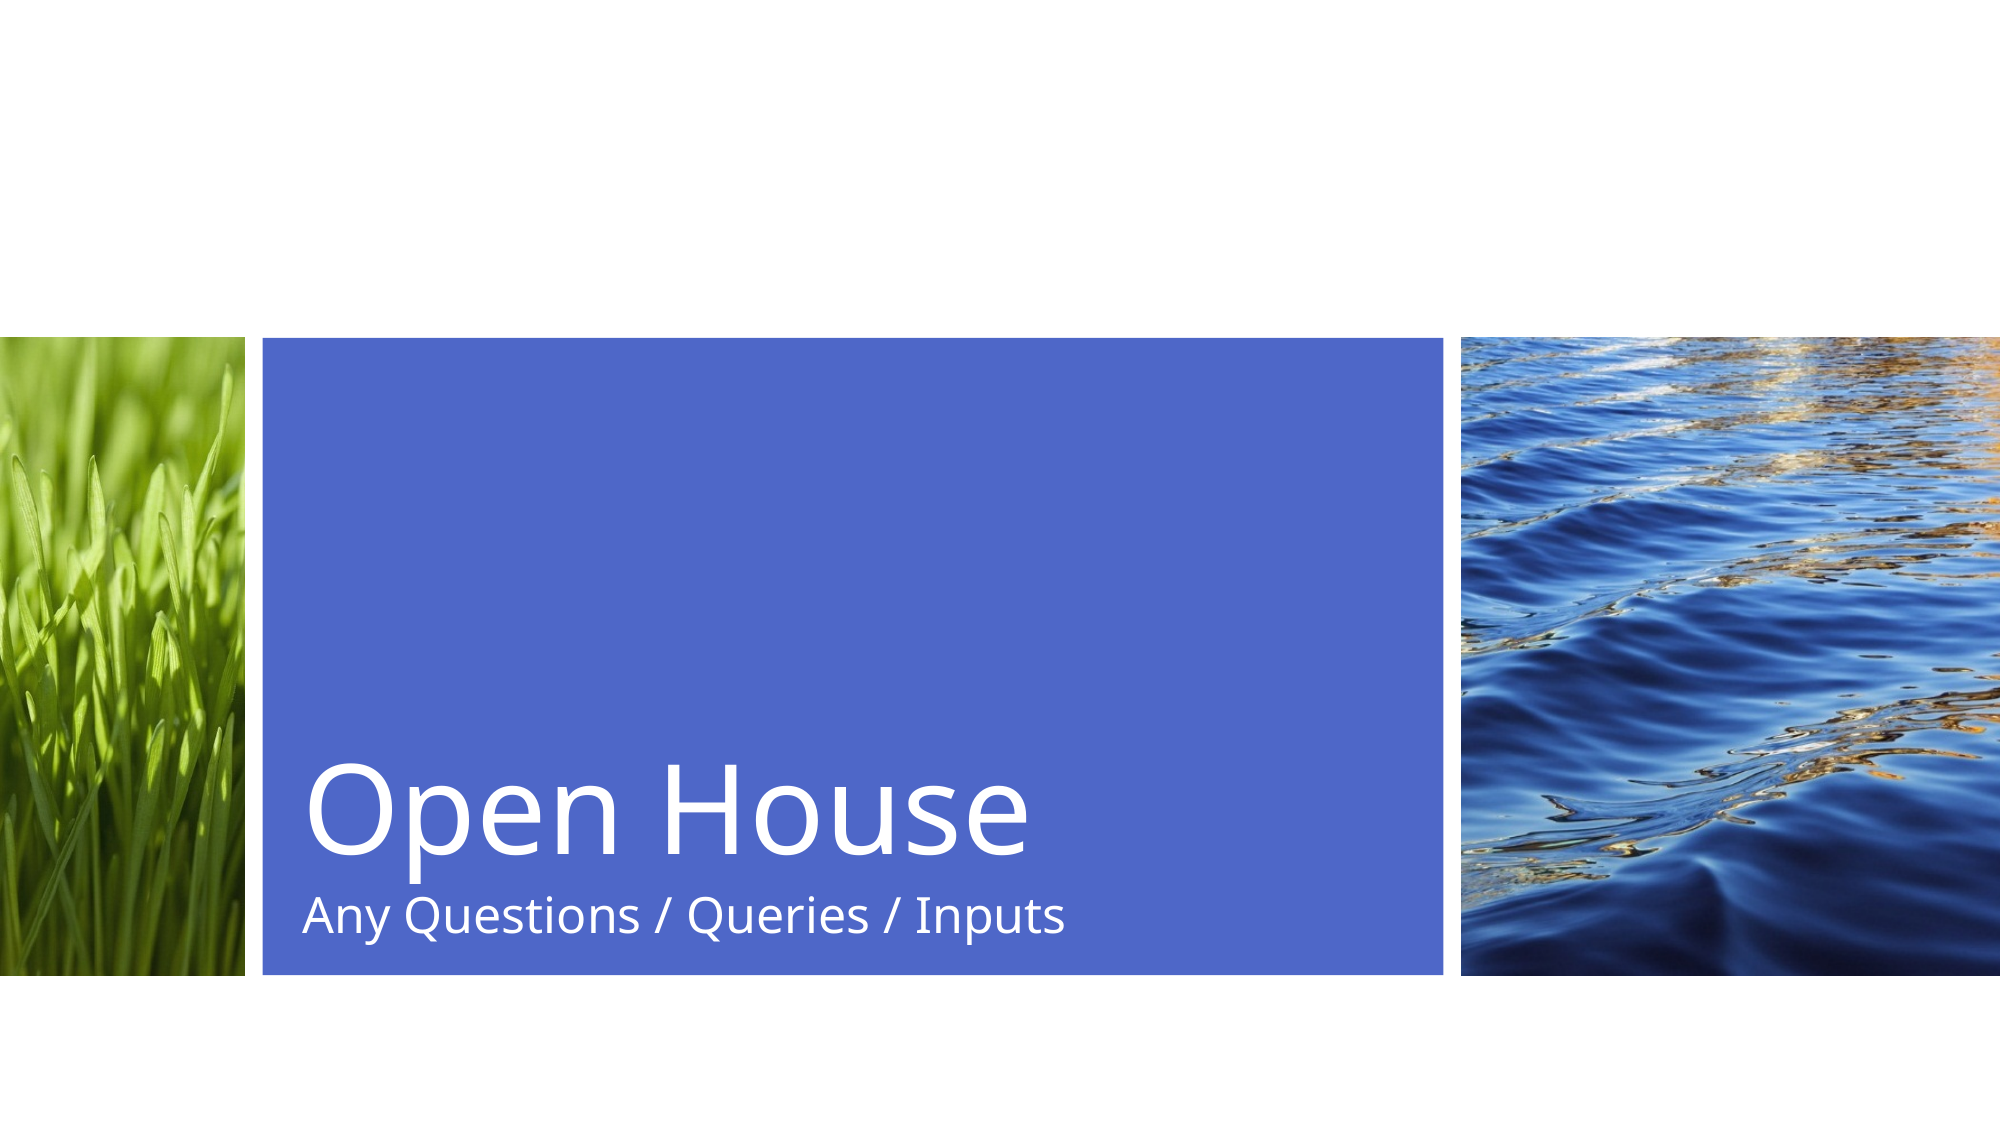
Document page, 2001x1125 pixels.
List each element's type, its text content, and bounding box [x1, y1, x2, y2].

list Any Questions / Queries / Inputs [287, 882, 1428, 957]
picture [0, 337, 245, 976]
title Open House [287, 371, 1428, 882]
picture [1461, 337, 2000, 976]
